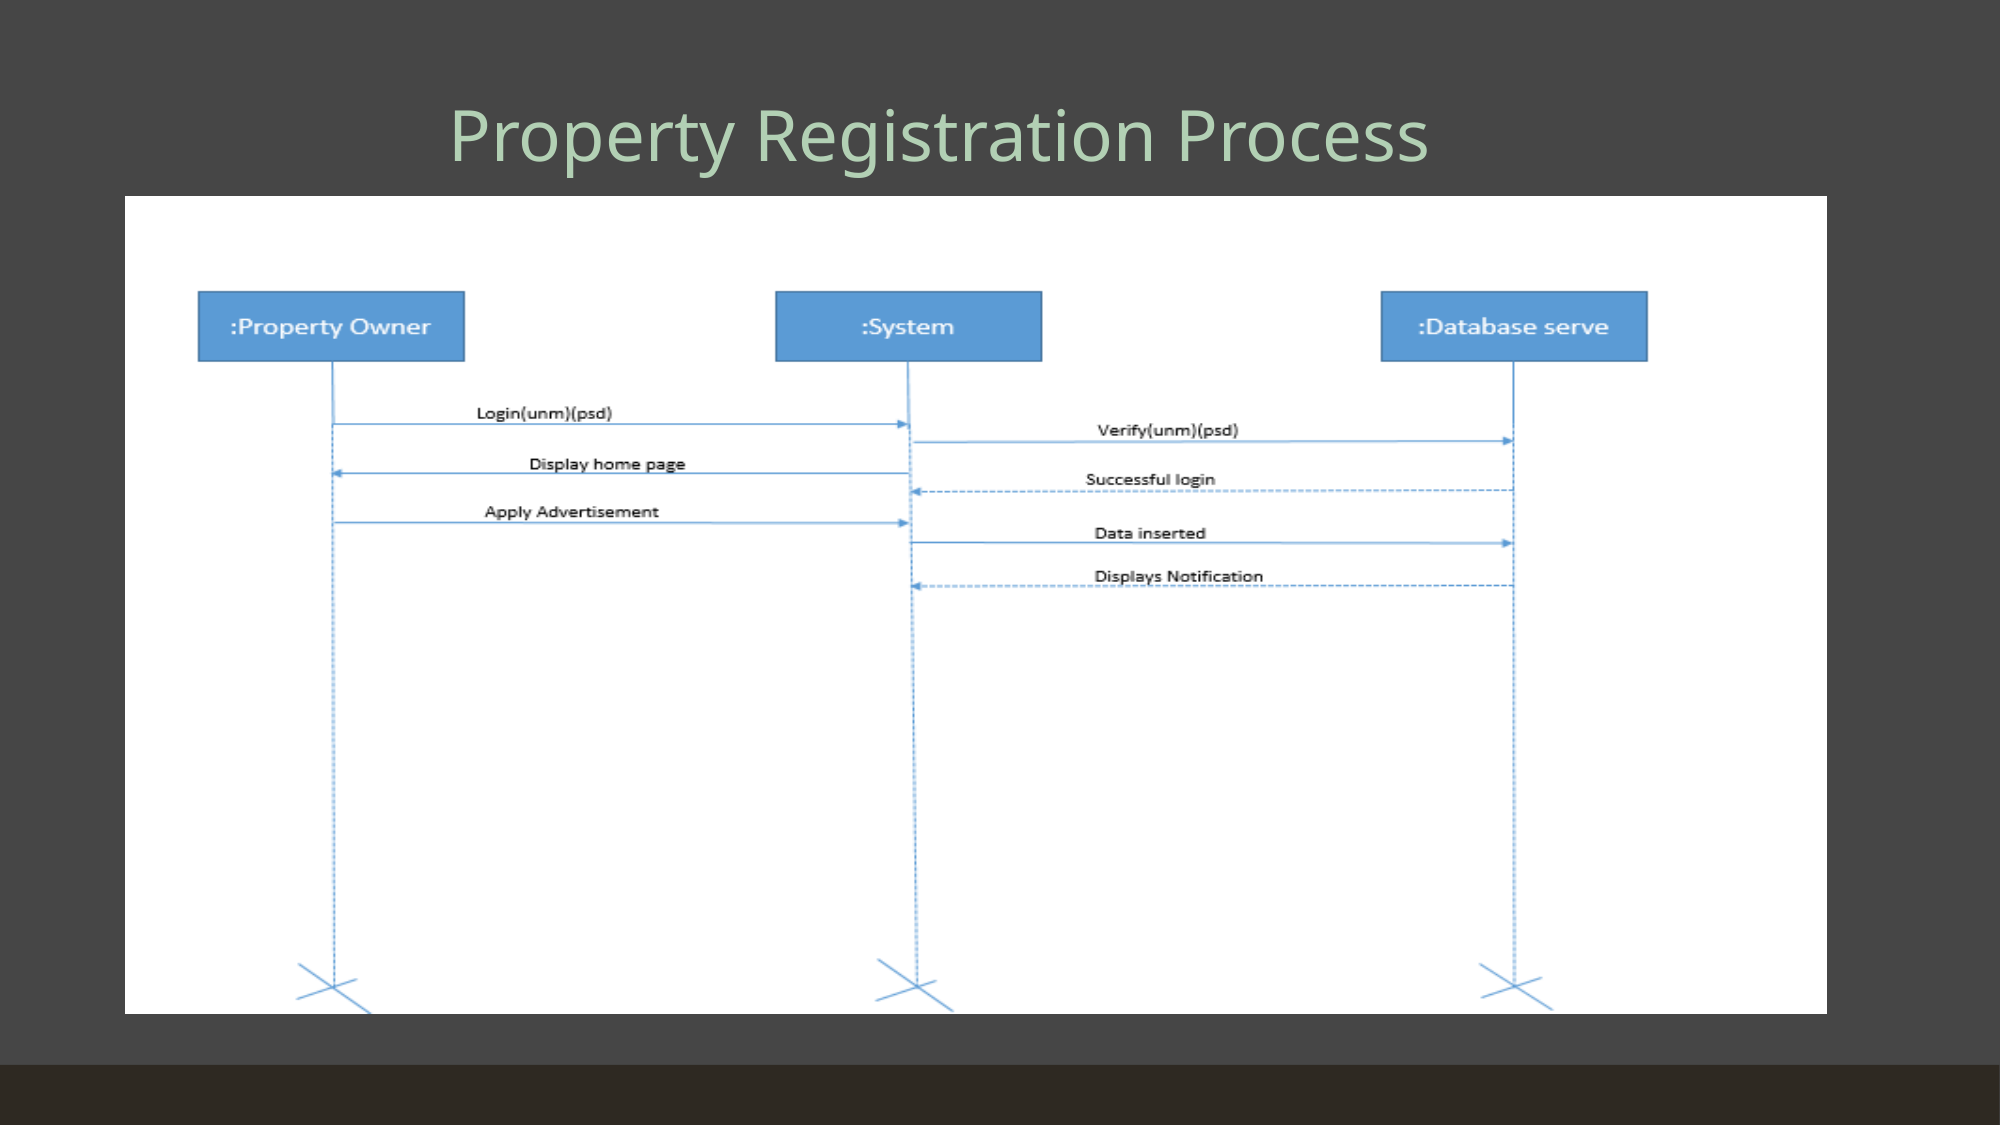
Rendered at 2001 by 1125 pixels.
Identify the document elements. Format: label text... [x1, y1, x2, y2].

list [125, 196, 1827, 1014]
title Property Registration Process [137, 59, 1863, 185]
